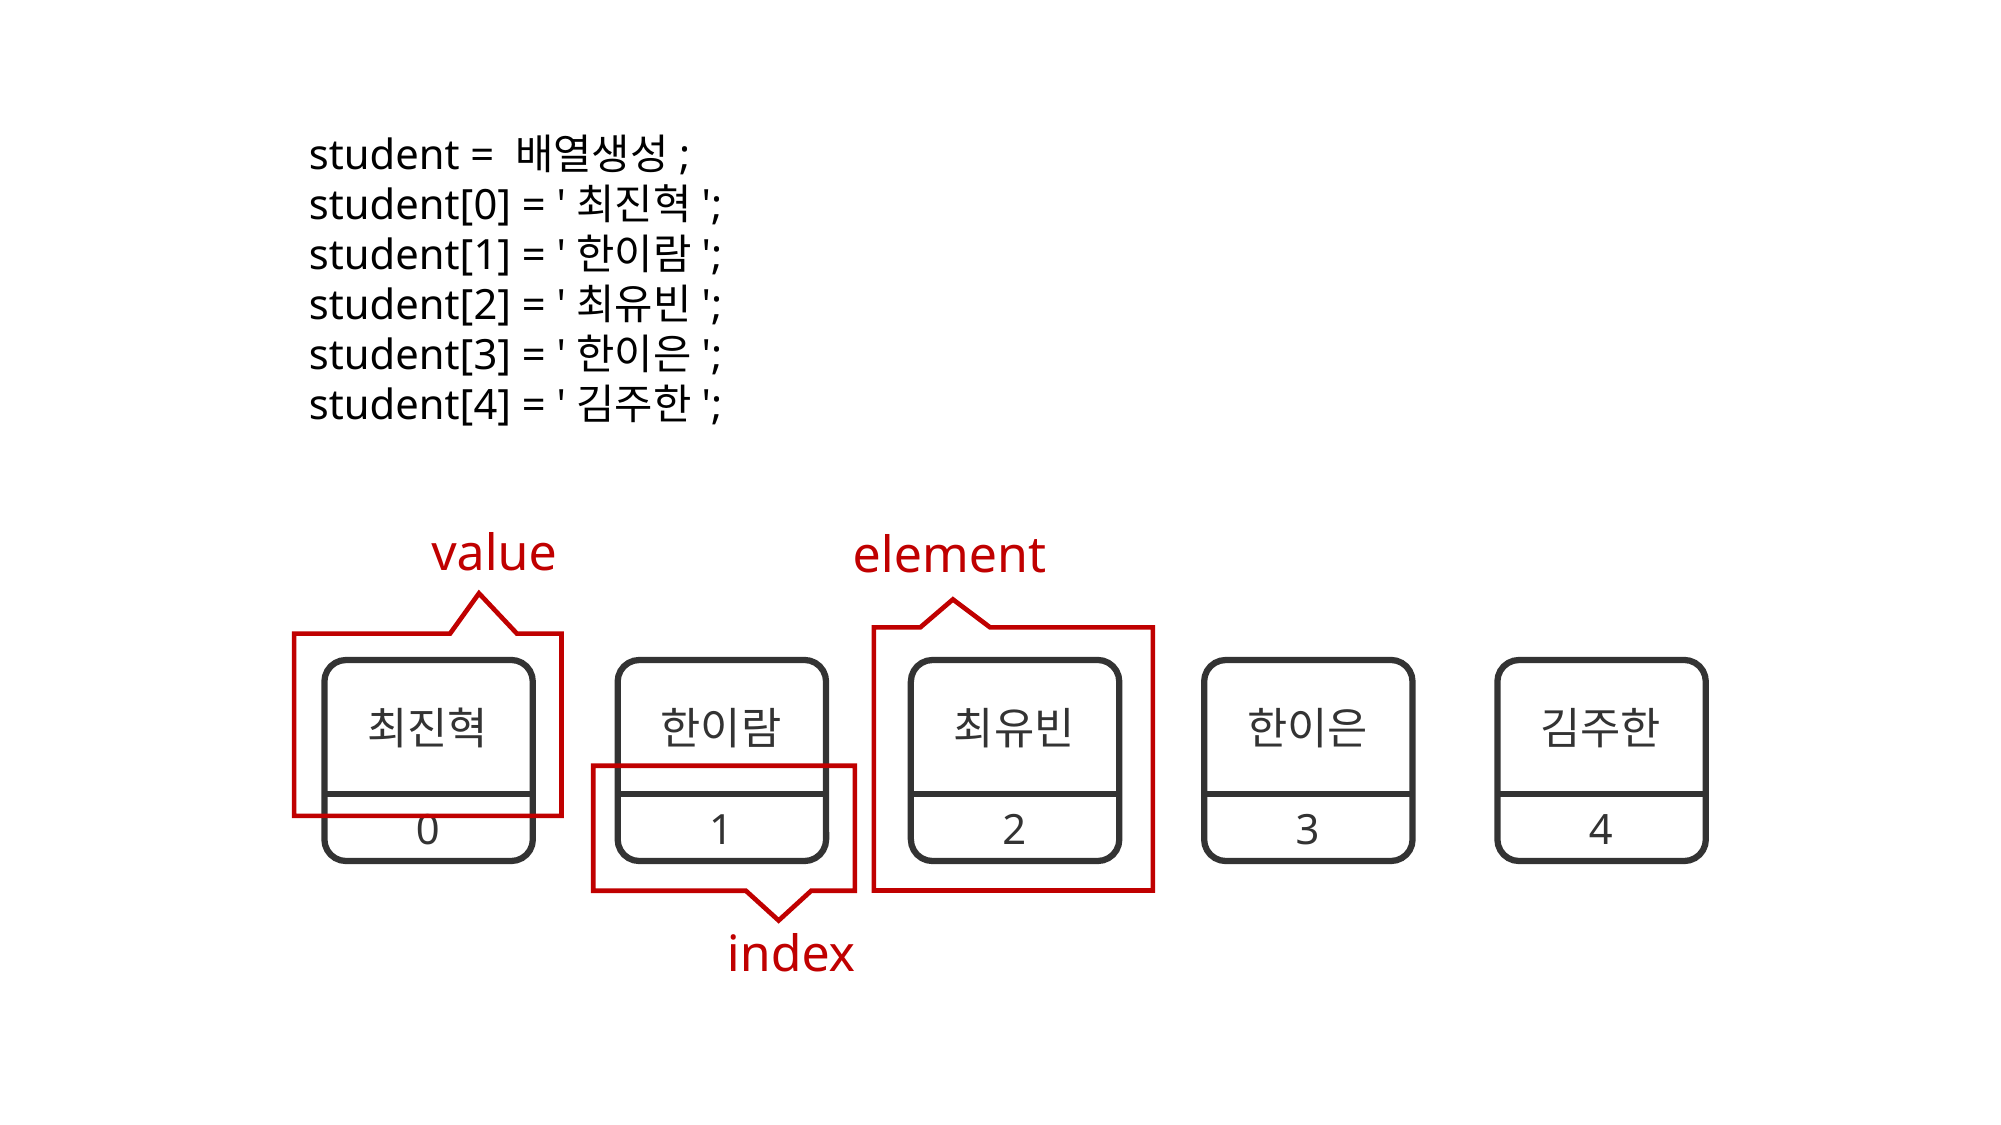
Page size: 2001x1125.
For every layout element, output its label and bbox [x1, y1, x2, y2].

text_box [294, 120, 1706, 991]
